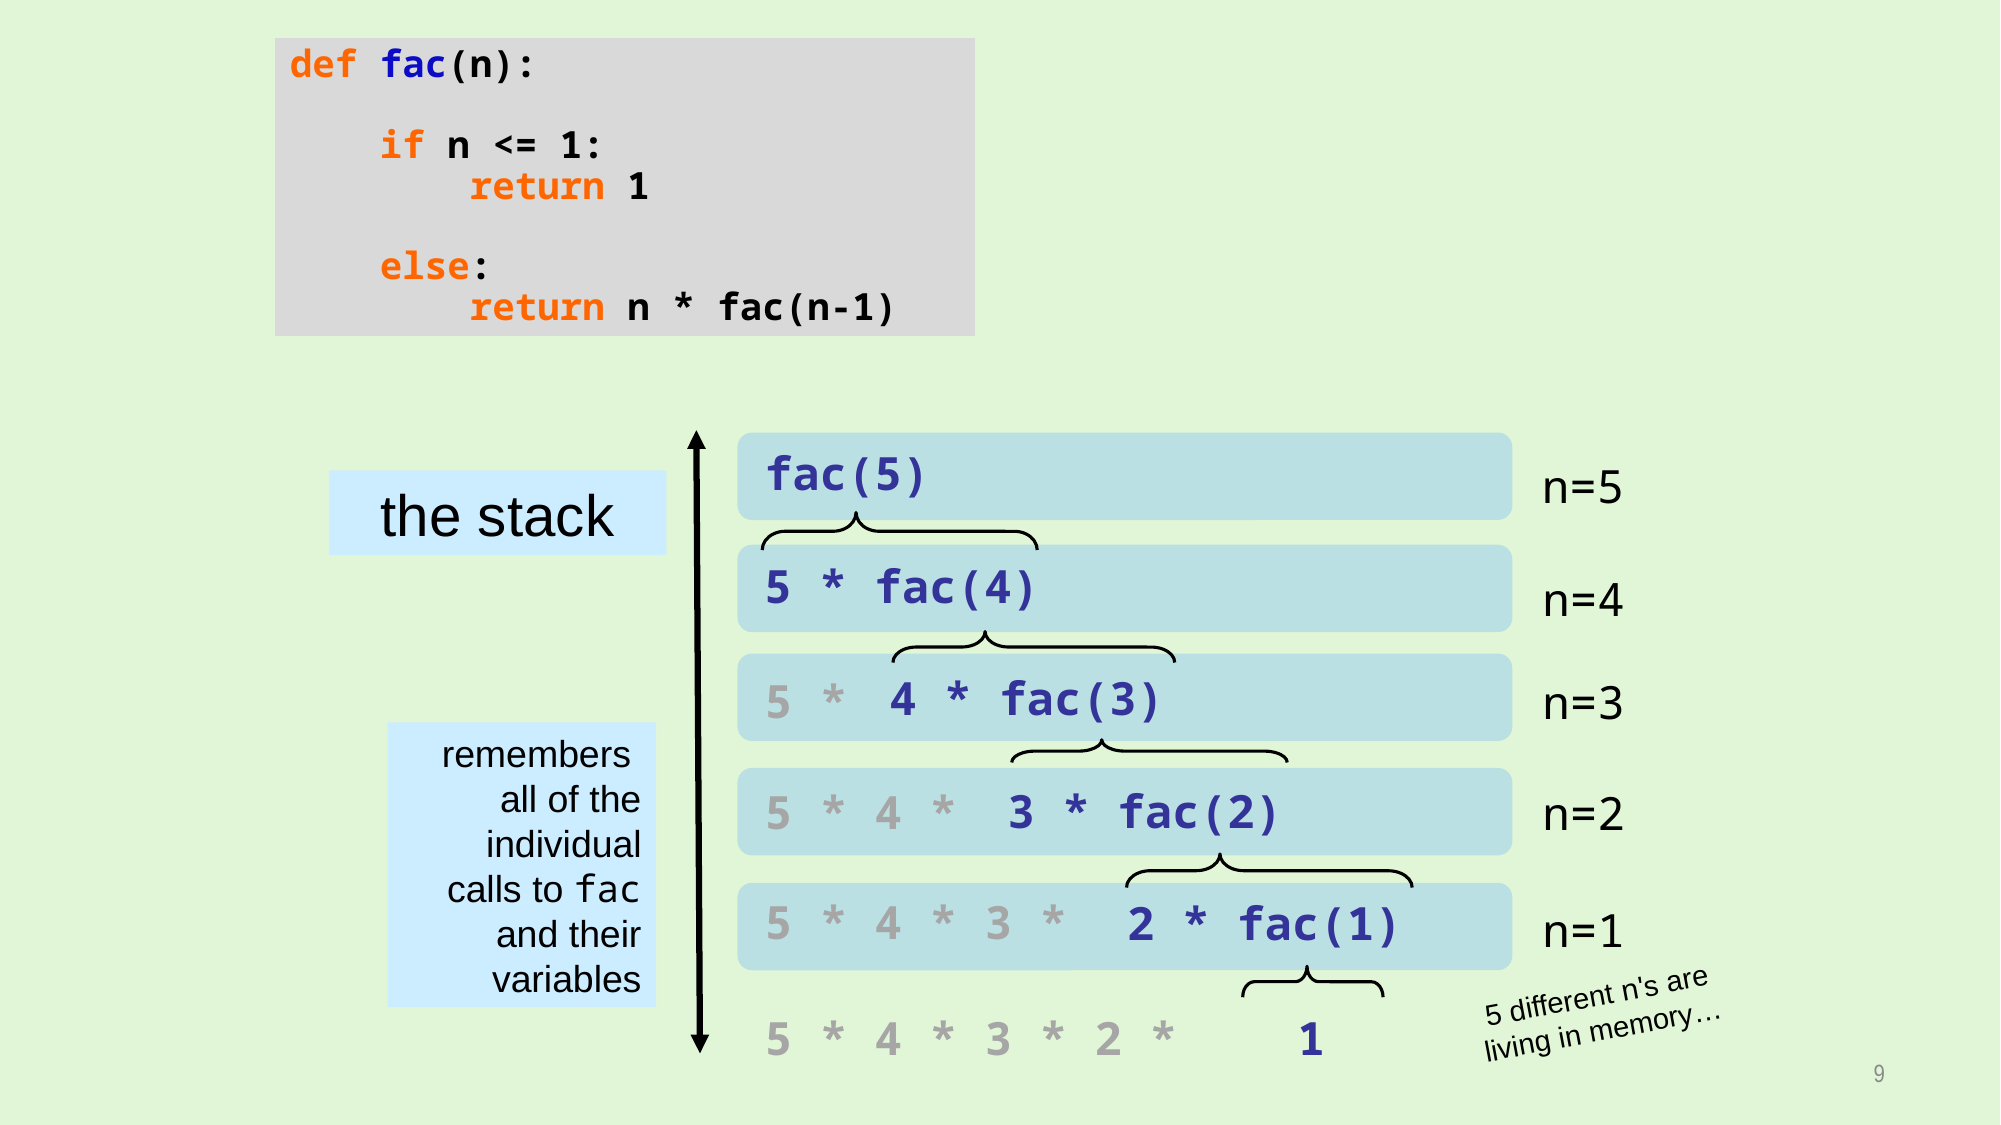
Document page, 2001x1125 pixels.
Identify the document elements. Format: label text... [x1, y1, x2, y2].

text_box 4 * fac(3) [874, 662, 1400, 733]
text_box [737, 544, 1513, 633]
text_box 5 * 4 * 3 * [749, 886, 1127, 957]
text_box [892, 631, 1175, 663]
text_box def fac(n): if n <= 1: return 1 else: return n * fac(n-1) [275, 38, 975, 336]
text_box the stack [328, 470, 667, 555]
text_box [737, 432, 1513, 521]
text_box 5 * [749, 665, 1127, 735]
text_box n=2 [1527, 776, 1640, 847]
text_box [1126, 853, 1413, 888]
text_box 3 * fac(2) [992, 774, 1518, 845]
text_box n=4 [1527, 563, 1640, 633]
text_box remembers all of the individual calls to fac and their variables [387, 722, 657, 1008]
text_box 5 * fac(4) [749, 549, 1275, 620]
text_box 2 * fac(1) [1112, 887, 1638, 958]
text_box [737, 653, 1513, 742]
text_box 5 * 4 * 3 * 2 * [749, 1002, 1283, 1073]
text_box n=3 [1527, 666, 1640, 736]
text_box n=5 [1527, 450, 1640, 521]
text_box 1 [1283, 1002, 1341, 1072]
text_box [690, 430, 707, 1054]
text_box [737, 767, 1512, 856]
text_box 5 * 4 * [749, 776, 1127, 846]
text_box fac(5) [750, 437, 1238, 508]
text_box [1242, 966, 1384, 998]
text_box [1011, 739, 1288, 763]
text_box [762, 512, 1038, 551]
slide_number 9 [1433, 1042, 1900, 1103]
text_box n=1 [1527, 894, 1640, 965]
text_box [737, 882, 1513, 971]
text_box 5 different n's are living in memory… [1457, 944, 1743, 1042]
